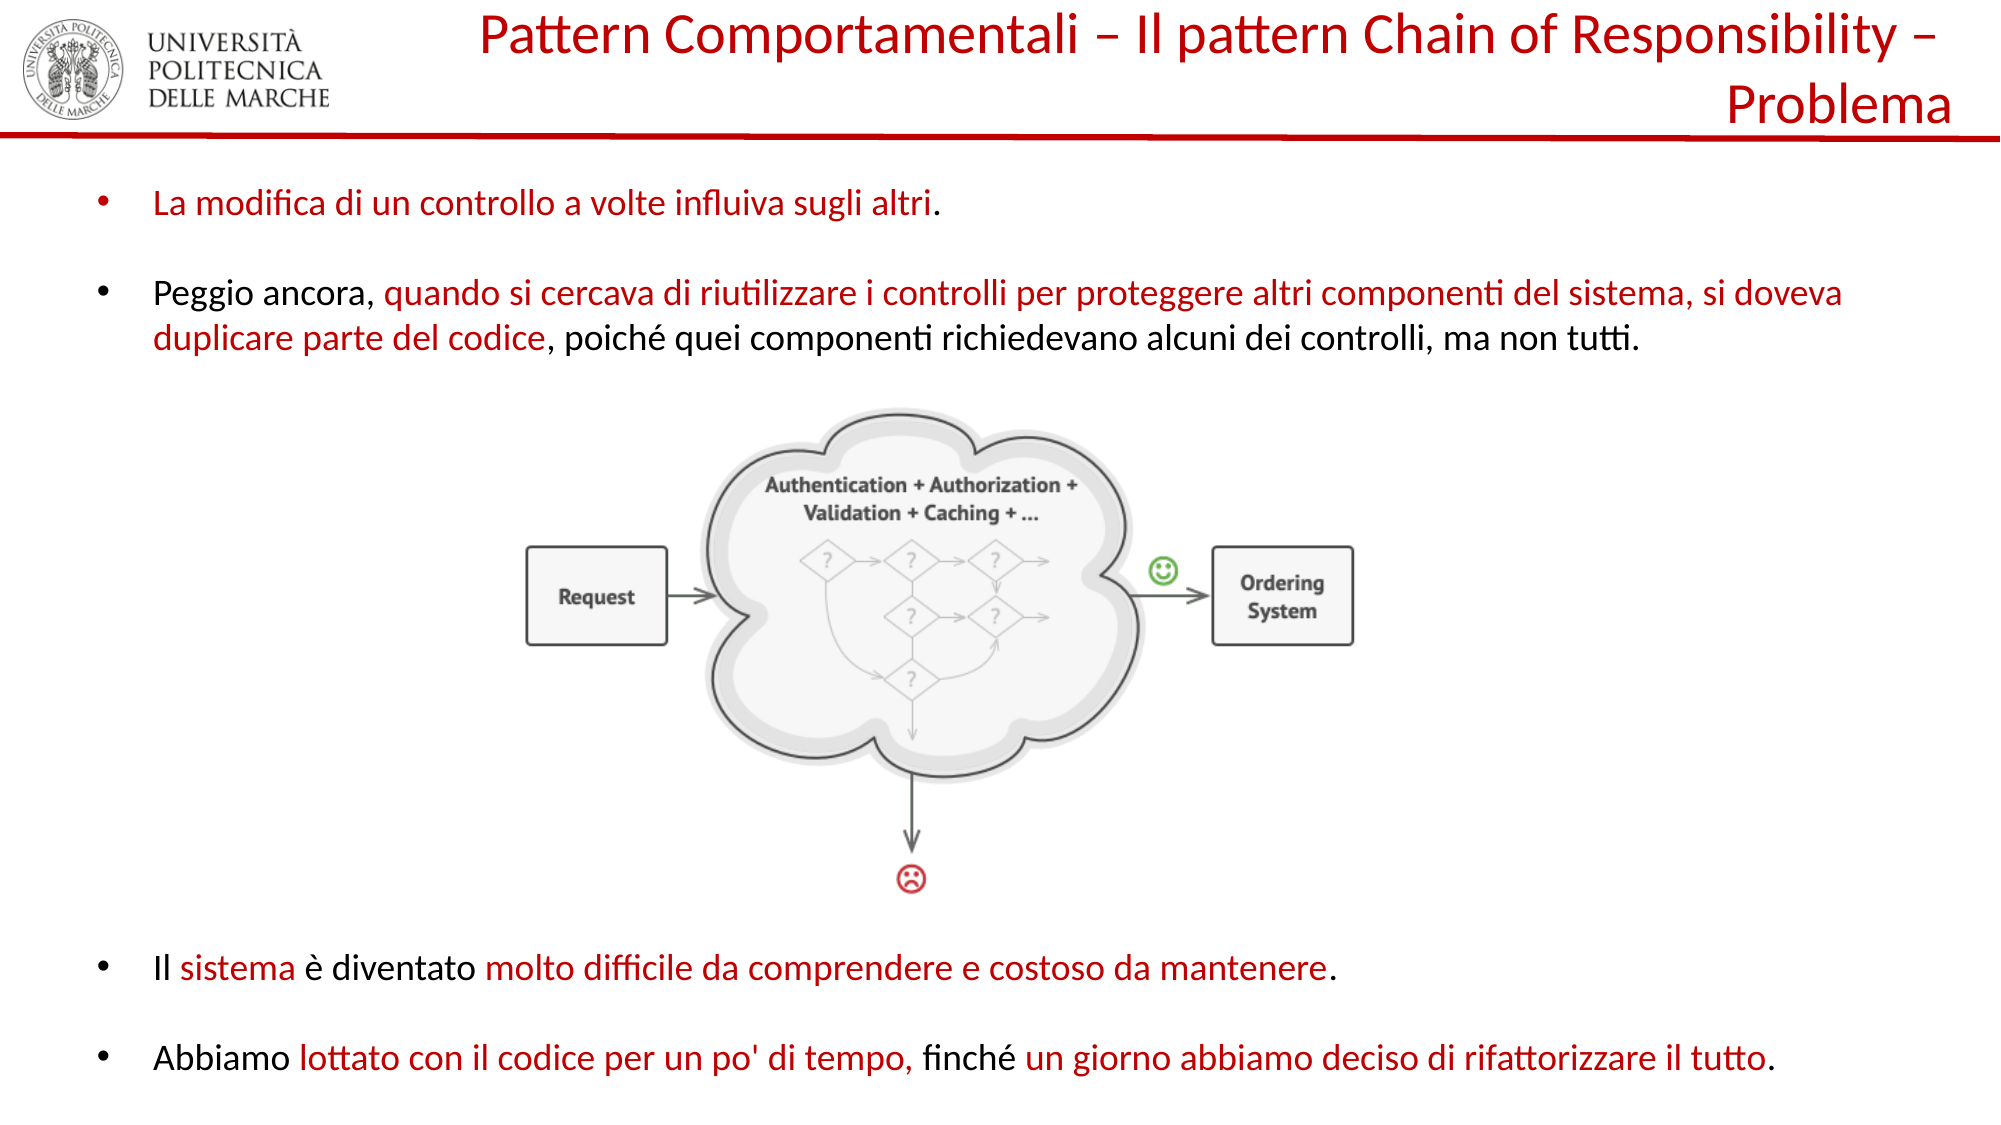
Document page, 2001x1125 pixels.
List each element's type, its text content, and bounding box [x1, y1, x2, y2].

text_box Pattern Comportamentali – Il pattern Chain of Responsibility – Problema [464, 139, 1969, 143]
text_box Pattern Comportamentali – Il pattern Chain of Responsibility – Problema [464, 0, 1969, 135]
picture [23, 17, 329, 122]
picture [513, 393, 1367, 911]
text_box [0, 135, 2000, 139]
text_box La modifica di un controllo a volte influiva sugli altri. Peggio ancora, quando si cercava di riutilizzare i controlli per proteggere altri componenti del sistema, si doveva duplicare parte del codice, poiché quei componenti richiedevano alcuni dei controlli, ma non tutti. Il sistema è diventato molto difficile da comprendere e costoso da mantenere. Abbiamo lottato con il codice per un po' di tempo, finché un giorno abbiamo deciso di rifattorizzare il tutto. [82, 170, 1932, 1086]
